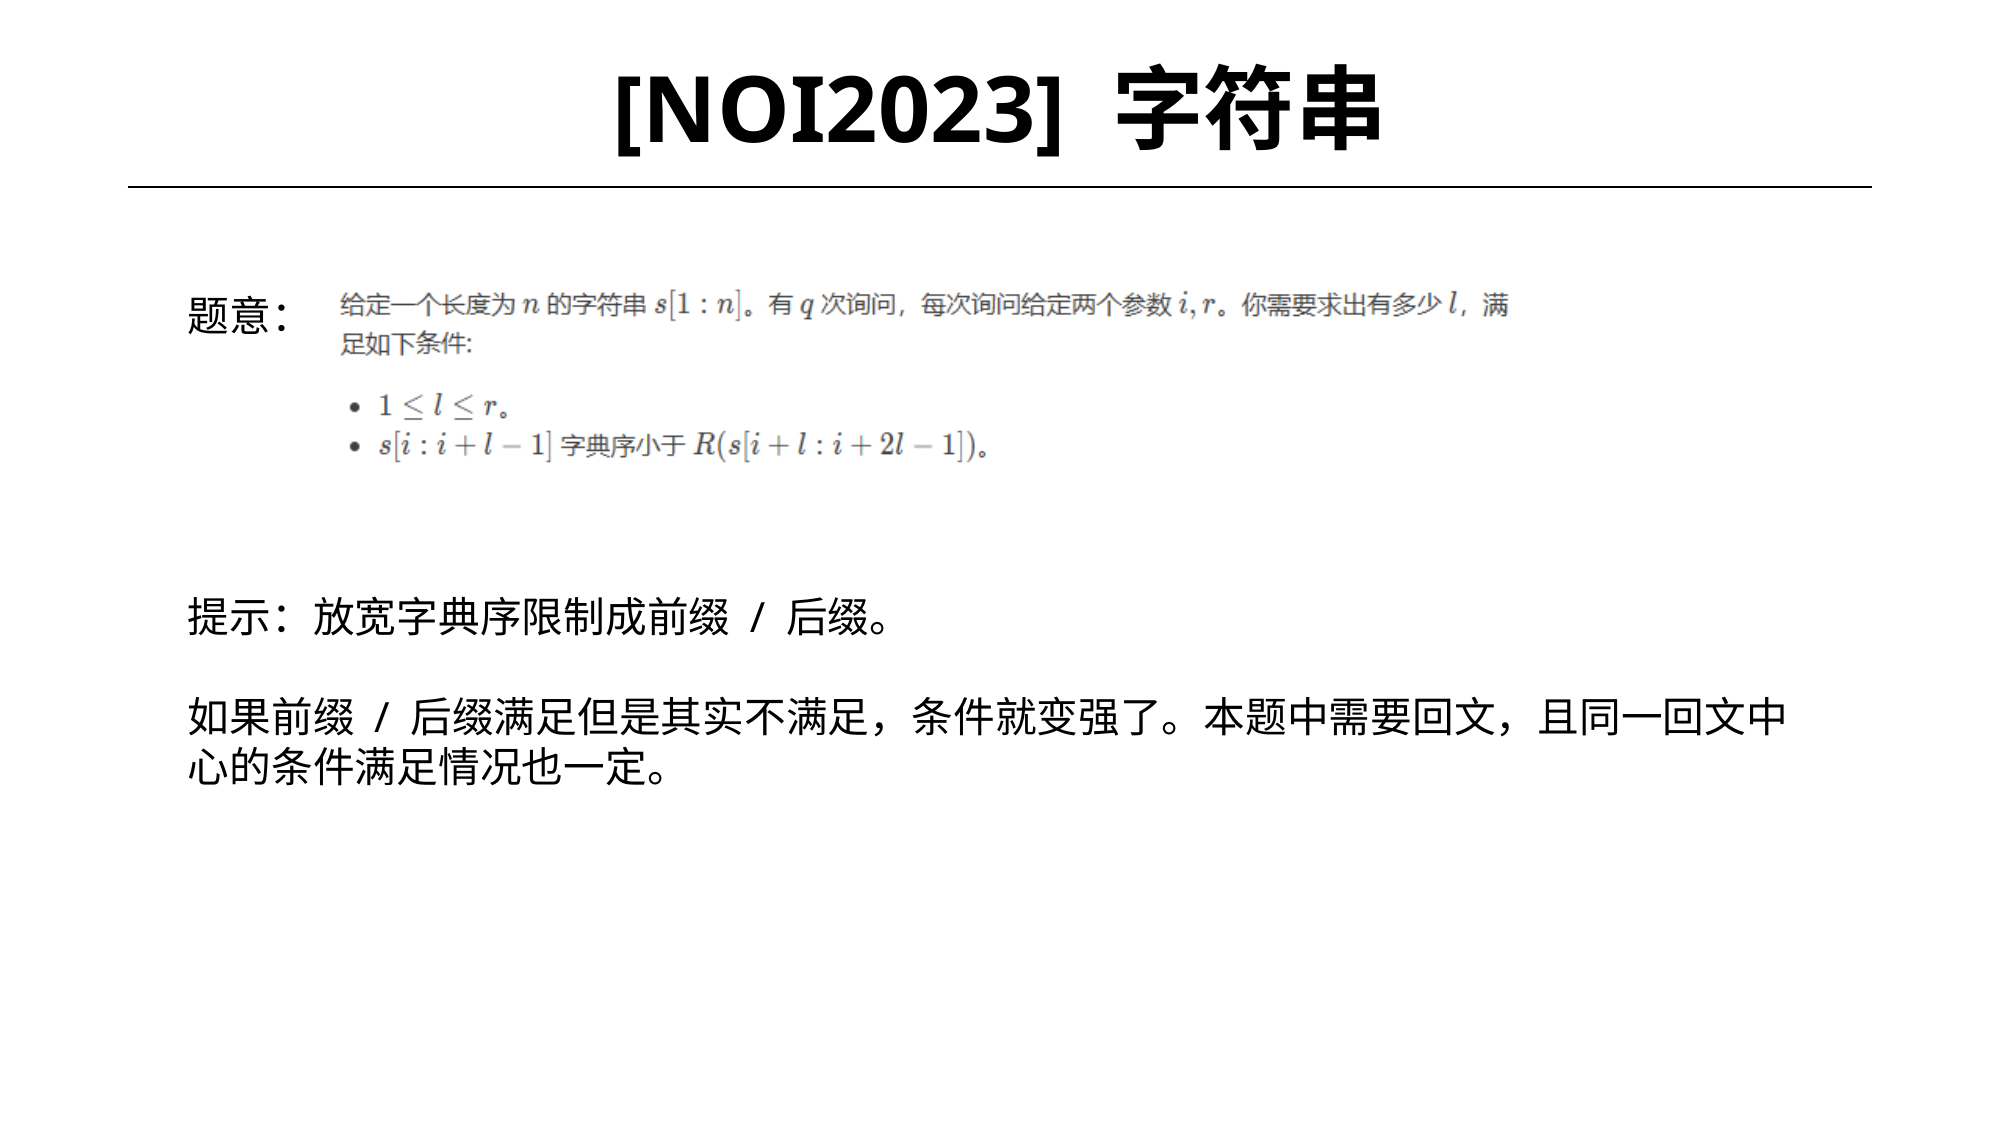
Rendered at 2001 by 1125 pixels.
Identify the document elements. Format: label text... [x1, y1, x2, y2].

picture [319, 282, 1538, 476]
text_box 题意： 提示：放宽字典序限制成前缀 / 后缀。 如果前缀 / 后缀满足但是其实不满足，条件就变强了。本题中需要回文，且同一回文中心的条件满足情况也一定。 [173, 282, 1827, 798]
title [NOI2023] 字符串 [249, 18, 1750, 171]
